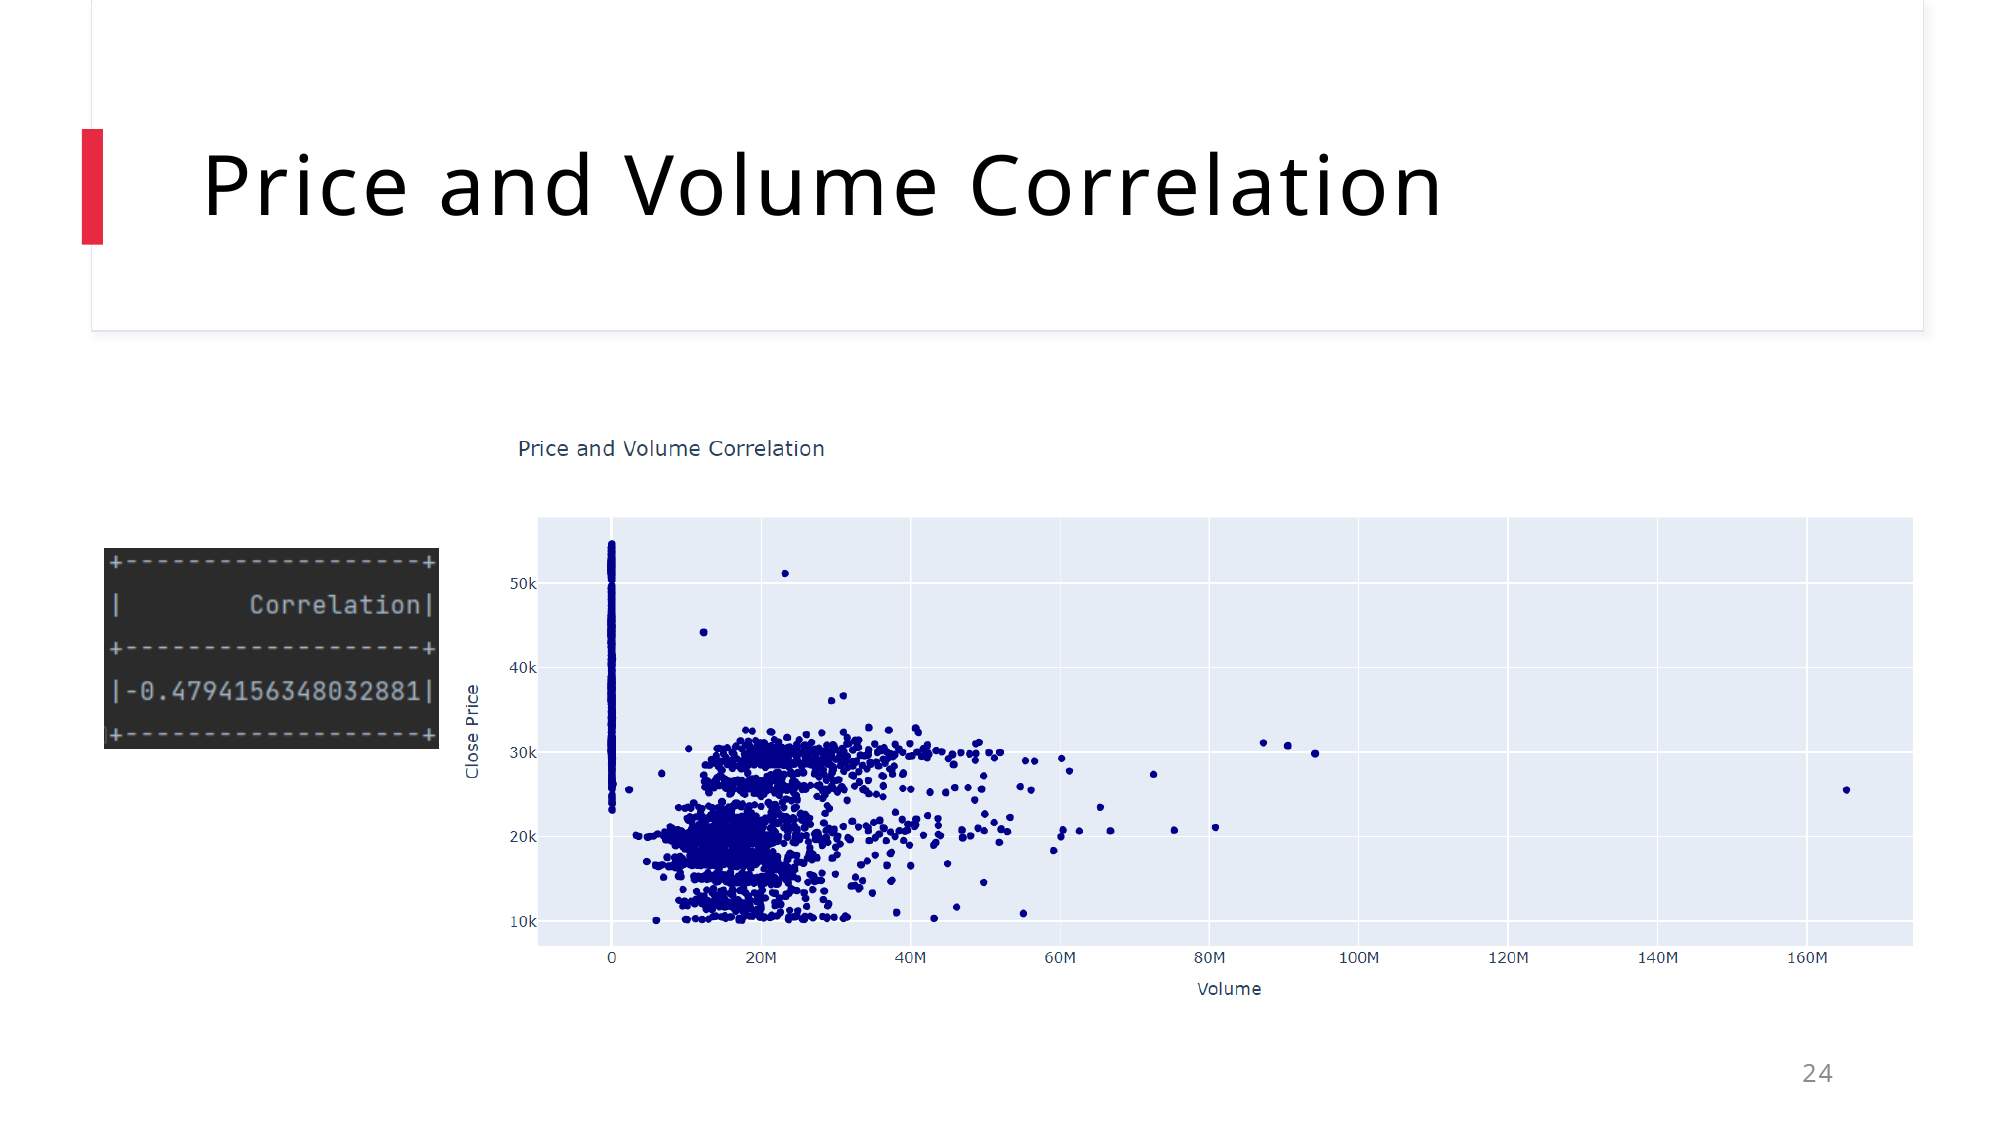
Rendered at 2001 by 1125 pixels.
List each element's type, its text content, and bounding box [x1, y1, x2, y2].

picture [104, 548, 439, 749]
title Price and Volume Correlation [183, 90, 1851, 284]
slide_number 24 [1401, 1042, 1851, 1103]
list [439, 395, 1913, 1002]
